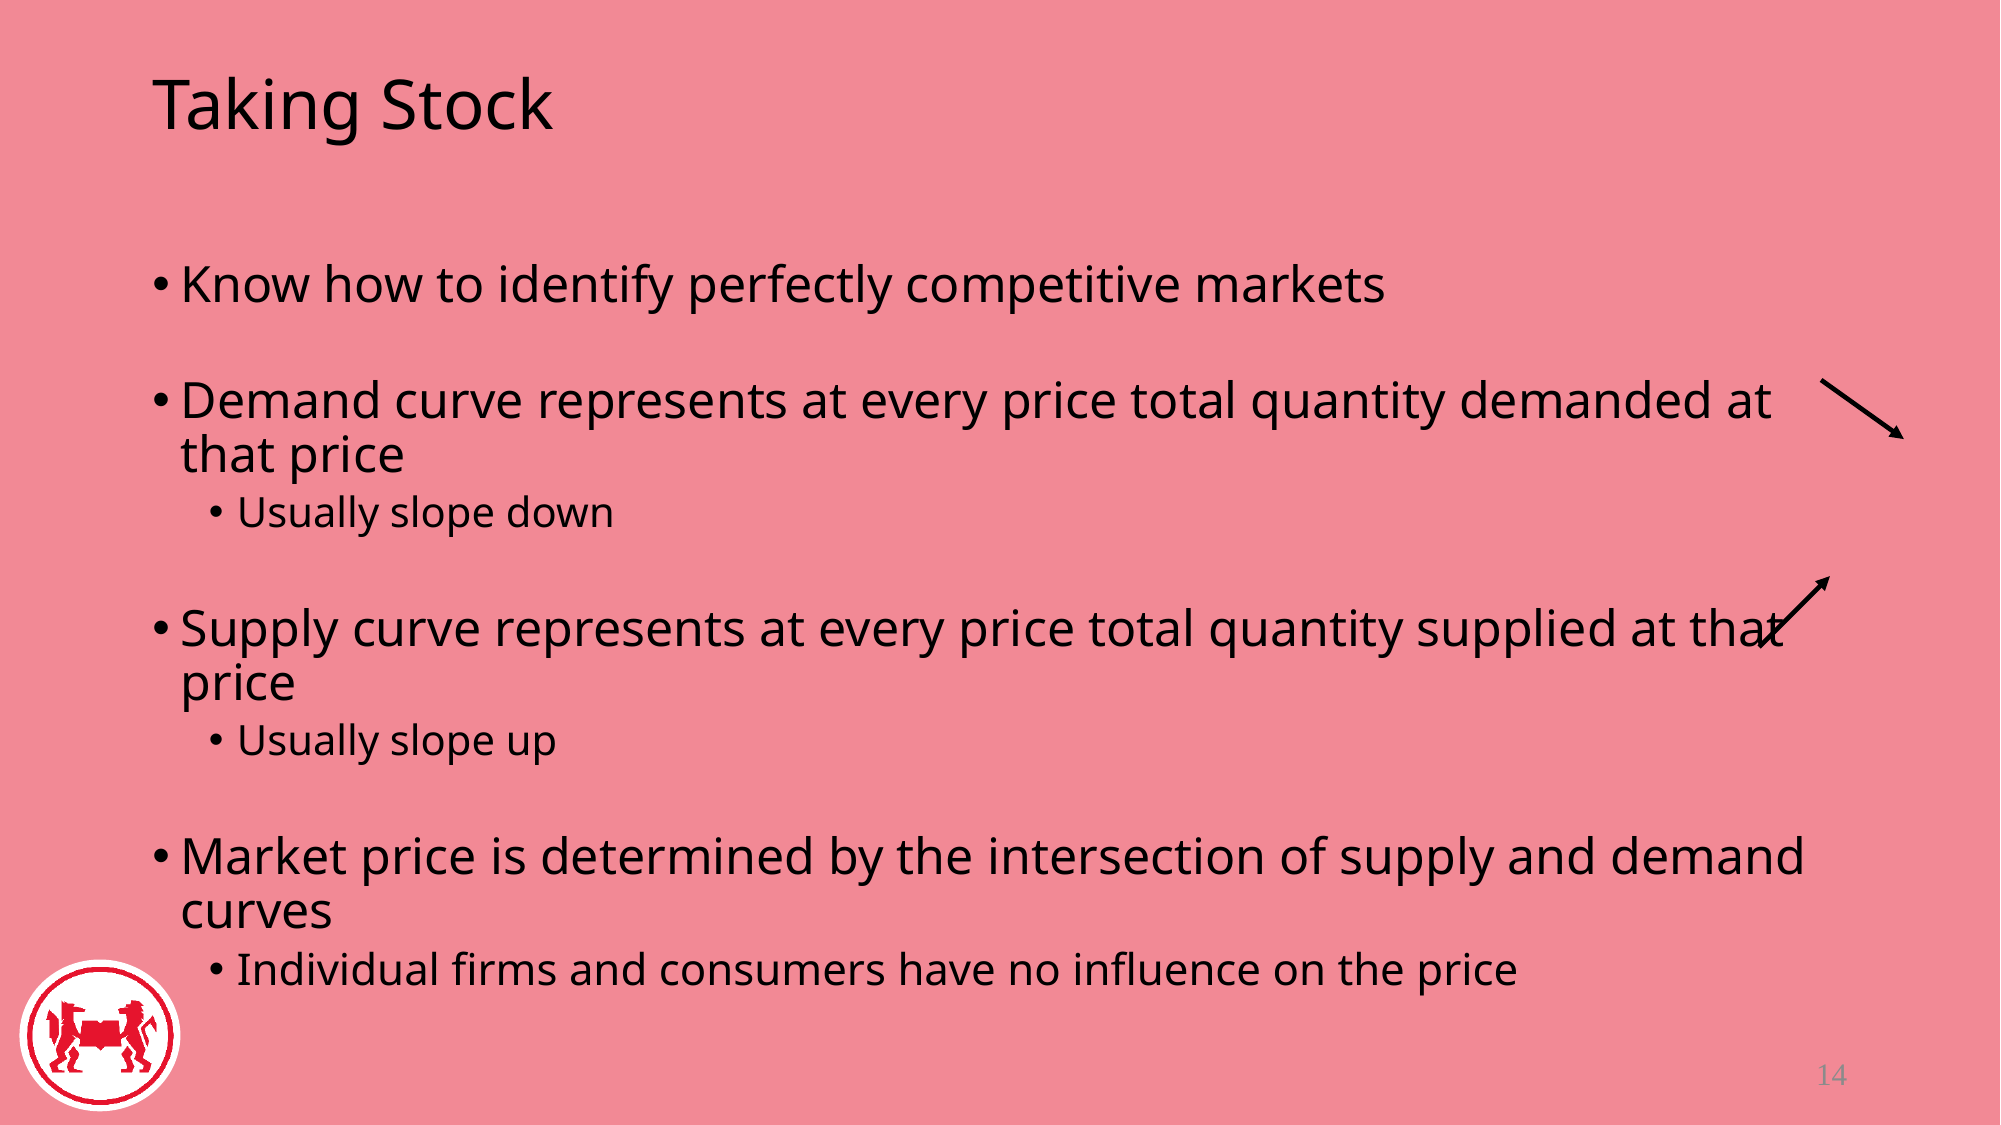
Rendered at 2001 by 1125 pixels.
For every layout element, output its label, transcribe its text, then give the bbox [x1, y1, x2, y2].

slide_number 14 [1524, 1042, 1863, 1103]
list Know how to identify perfectly competitive markets Demand curve represents at every price total quantity demanded at that price Usually slope down Supply curve represents at every price total quantity supplied at that price Usually slope up Market price is determined by the intersection of supply and demand curves Individual firms and consumers have no influence on the price [137, 251, 1839, 1043]
title Taking Stock [137, 0, 1863, 216]
text_box [1821, 379, 1904, 440]
text_box [1759, 576, 1830, 648]
picture [19, 959, 180, 1112]
